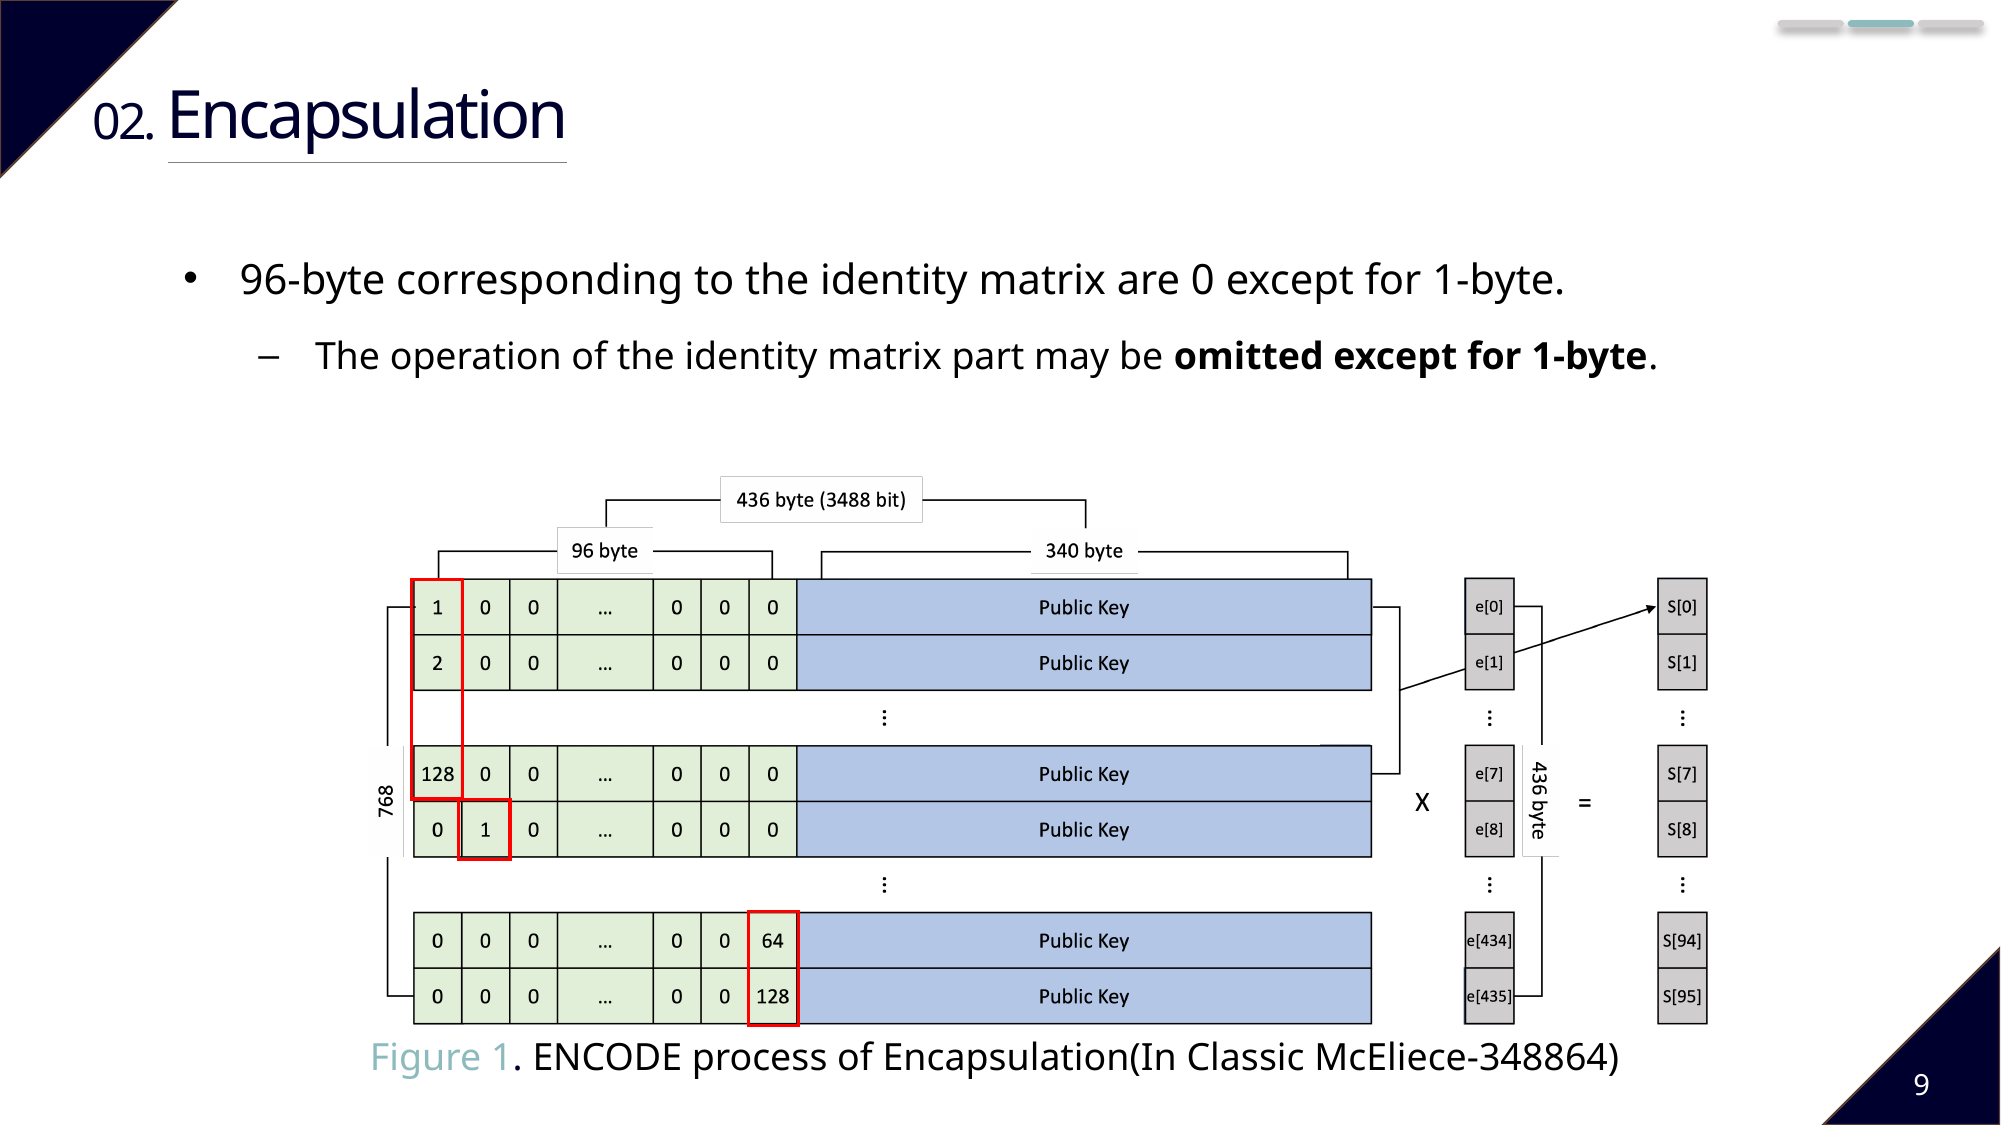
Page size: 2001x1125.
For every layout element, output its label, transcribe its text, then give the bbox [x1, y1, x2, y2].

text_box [364, 475, 1719, 1087]
text_box Encapsulation [152, 64, 584, 160]
text_box 9 [1898, 1058, 2000, 1109]
text_box 96-byte corresponding to the identity matrix are 0 except for 1-byte. The operation of the identity matrix part may be omitted except for 1-byte. [168, 219, 1841, 1026]
text_box 02. [78, 81, 152, 157]
